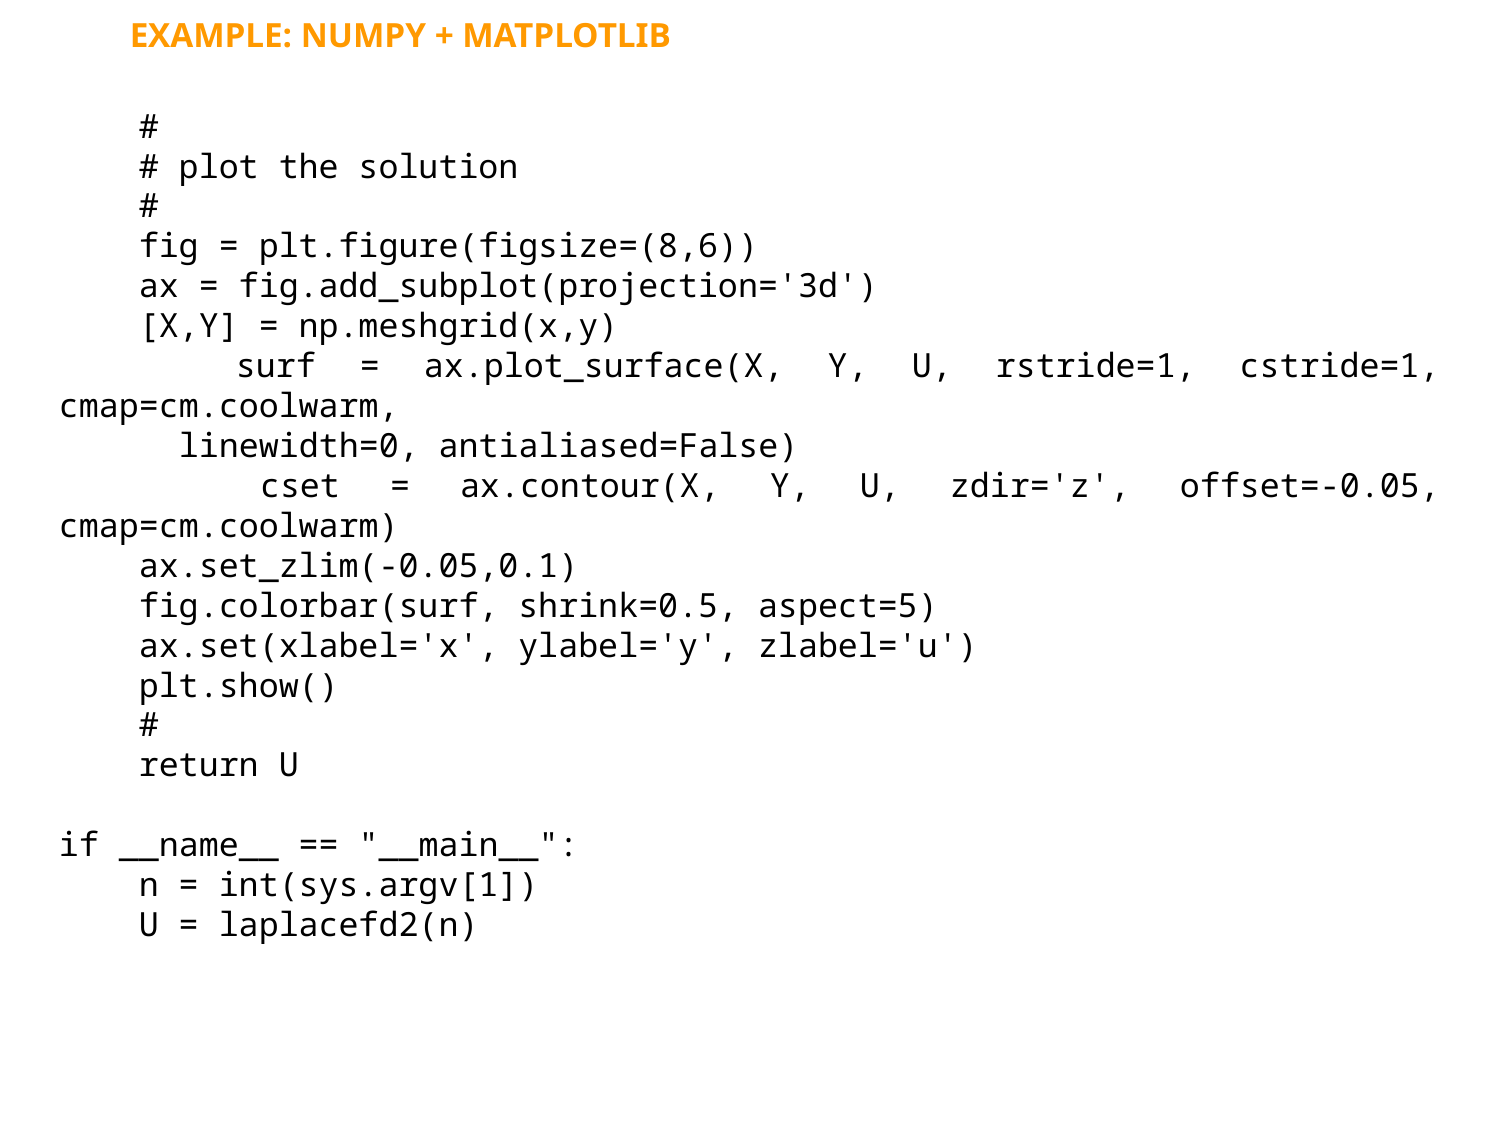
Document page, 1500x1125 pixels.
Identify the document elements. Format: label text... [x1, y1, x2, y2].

text_box EXAMPLE: NUMPY + MATPLOTLIB [11, 0, 687, 70]
text_box # # plot the solution # fig = plt.figure(figsize=(8,6)) ax = fig.add_subplot(projection='3d') [X,Y] = np.meshgrid(x,y) surf = ax.plot_surface(X, Y, U, rstride=1, cstride=1, cmap=cm.coolwarm, linewidth=0, antialiased=False) cset = ax.contour(X, Y, U, zdir='z', offset=-0.05, cmap=cm.coolwarm) ax.set_zlim(-0.05,0.1) fig.colorbar(surf, shrink=0.5, aspect=5) ax.set(xlabel='x', ylabel='y', zlabel='u') plt.show() # return U if __name__ == "__main__": n = int(sys.argv[1]) U = laplacefd2(n) [0, 90, 1500, 1125]
